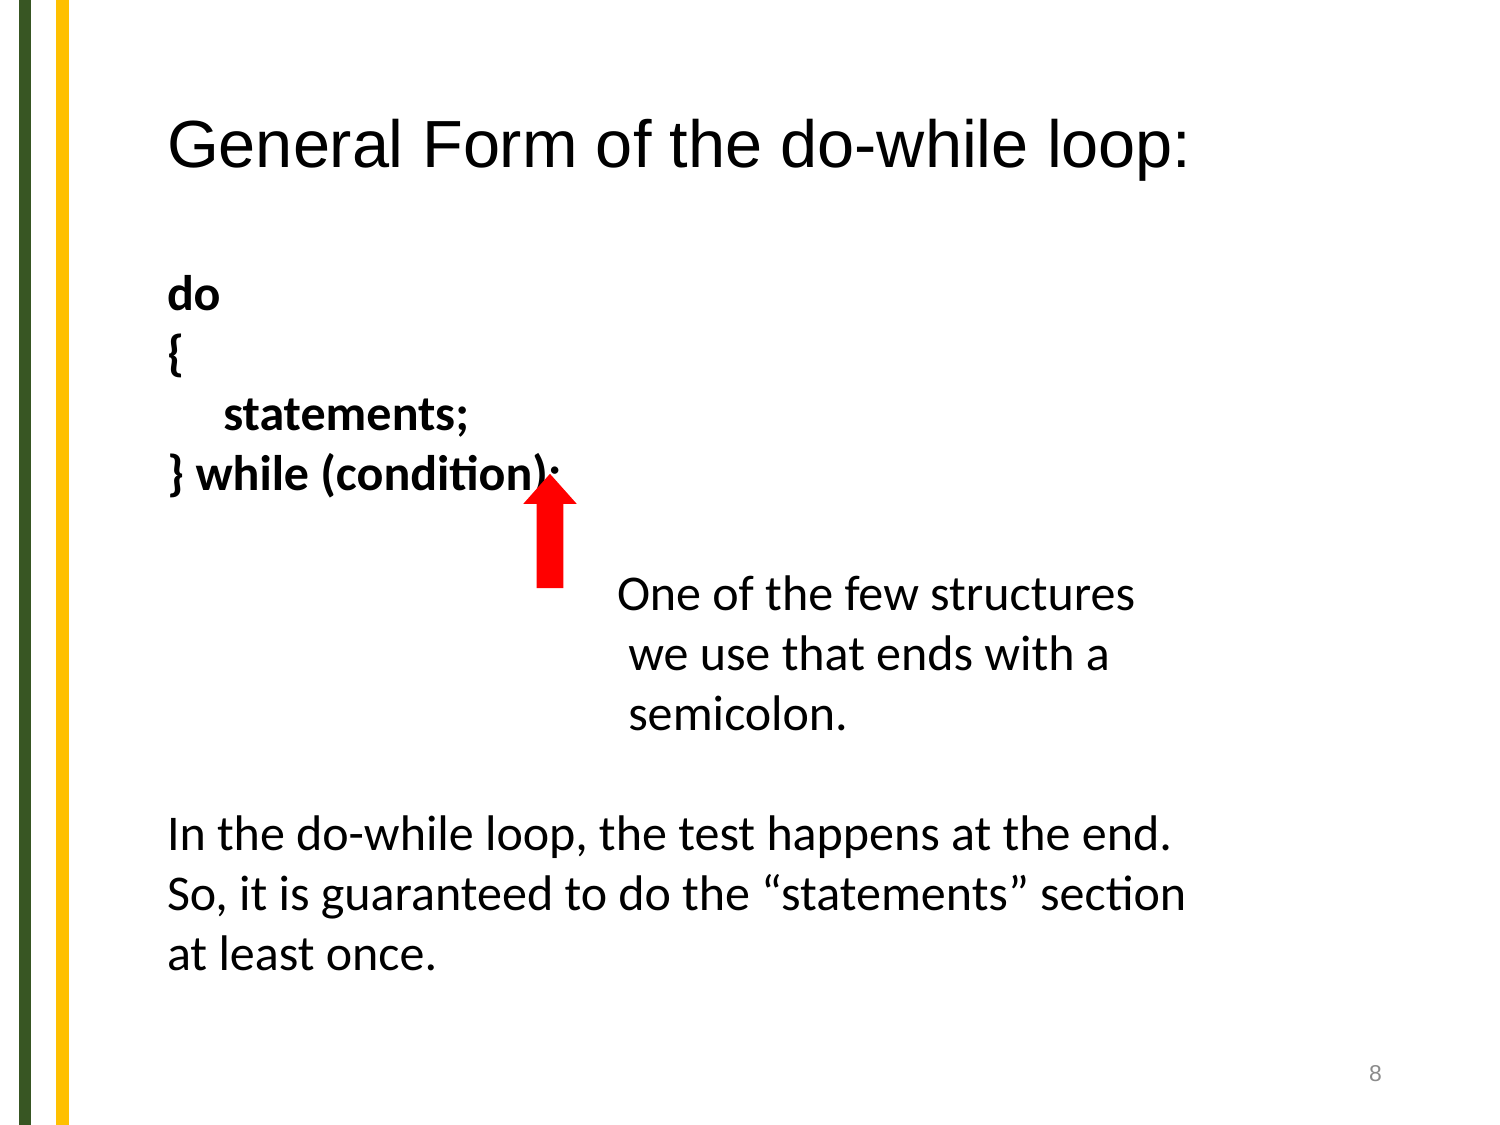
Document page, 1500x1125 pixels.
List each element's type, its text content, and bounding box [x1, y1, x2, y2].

text_box [525, 474, 576, 588]
slide_number 8 [1059, 1042, 1397, 1103]
text_box General Form of the do-while loop: do { statements; } while (condition); One of the few structures we use that ends with a semicolon. In the do-while loop, the test happens at the end. So, it is guaranteed to do the “statements” section at least once. [152, 93, 1208, 1049]
